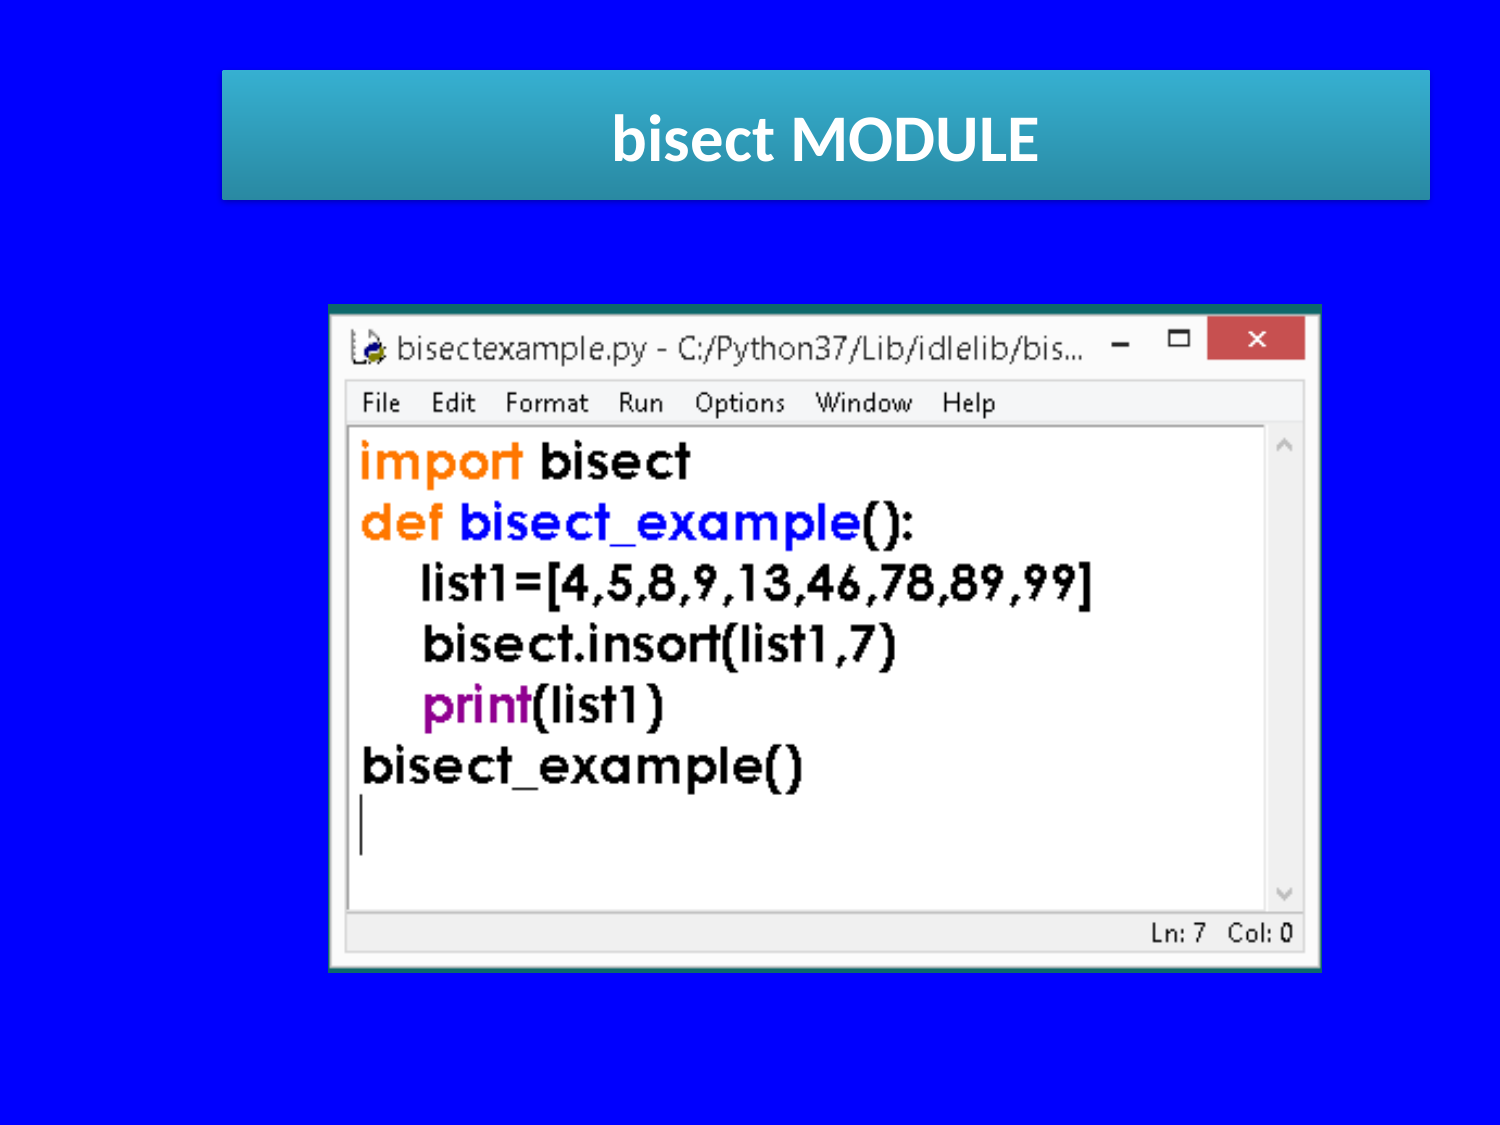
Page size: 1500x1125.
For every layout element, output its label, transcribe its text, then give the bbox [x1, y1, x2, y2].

text_box bisect MODULE [222, 70, 1430, 200]
picture [327, 304, 1323, 973]
